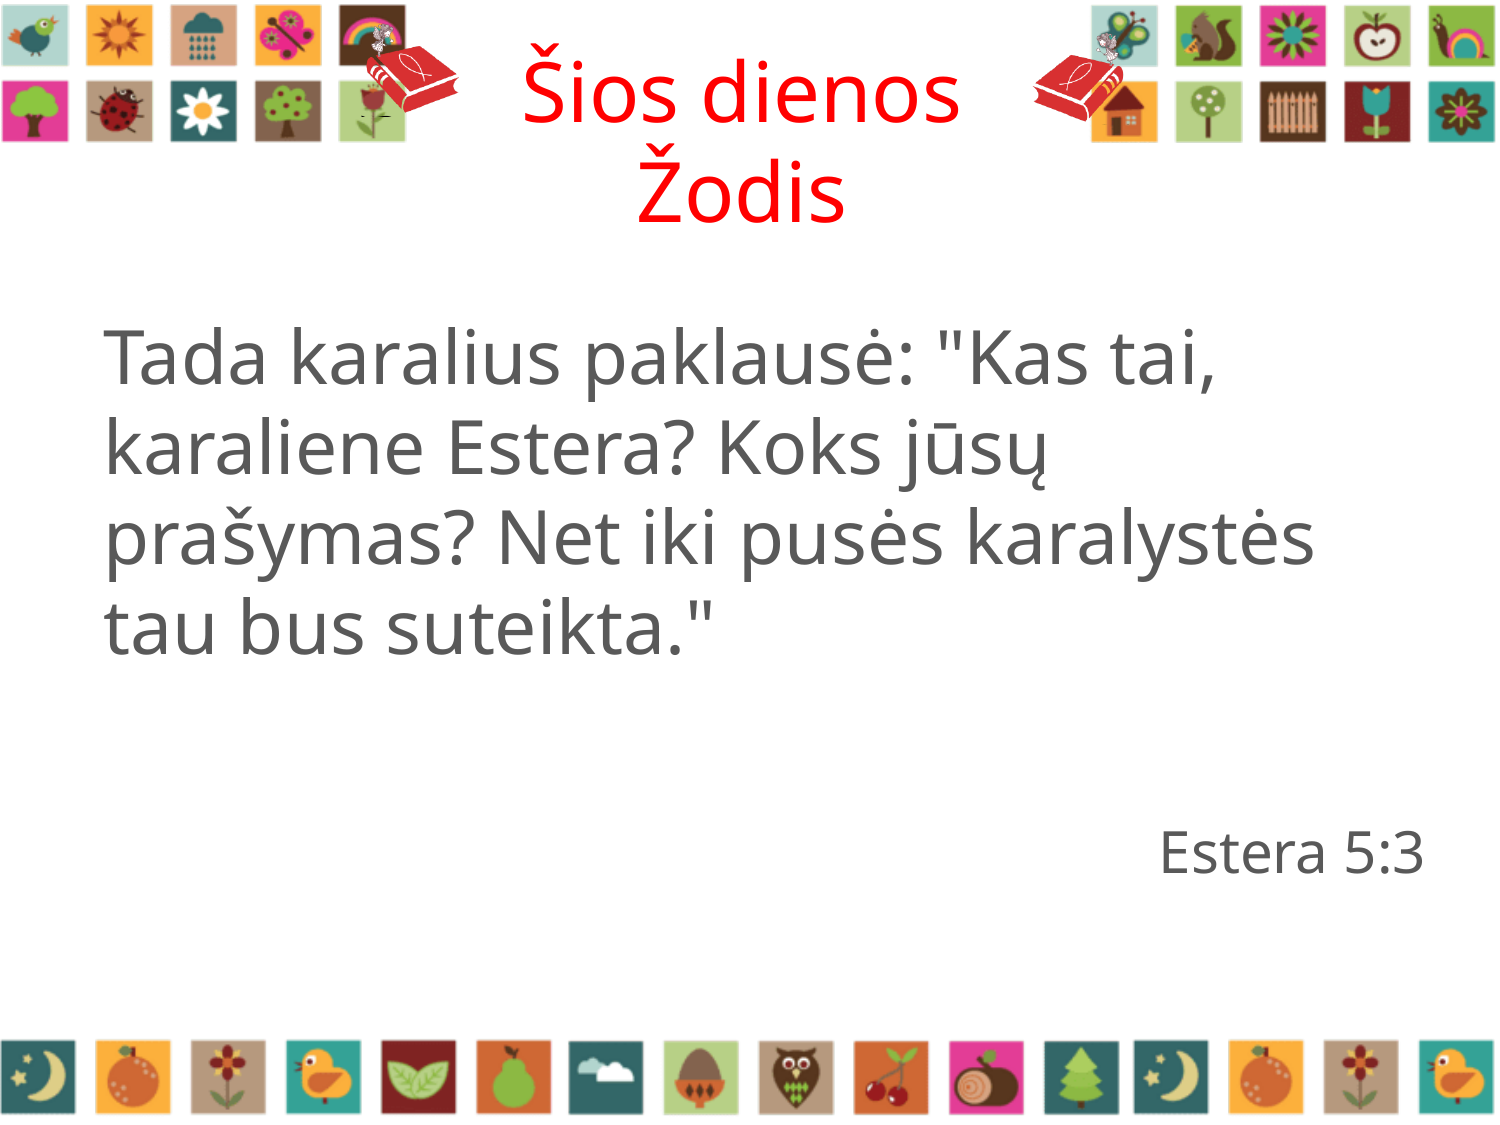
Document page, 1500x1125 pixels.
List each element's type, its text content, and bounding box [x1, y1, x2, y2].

text_box Tada karalius paklausė: "Kas tai, karaliene Estera? Koks jūsų prašymas? Net iki pusės karalystės tau bus suteikta." [88, 302, 1436, 678]
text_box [0, 1028, 1500, 1118]
text_box Šios dienos Žodis [409, 32, 1075, 247]
picture [0, 3, 491, 150]
text_box Estera 5:3 [808, 807, 1441, 893]
picture [1001, 3, 1500, 150]
